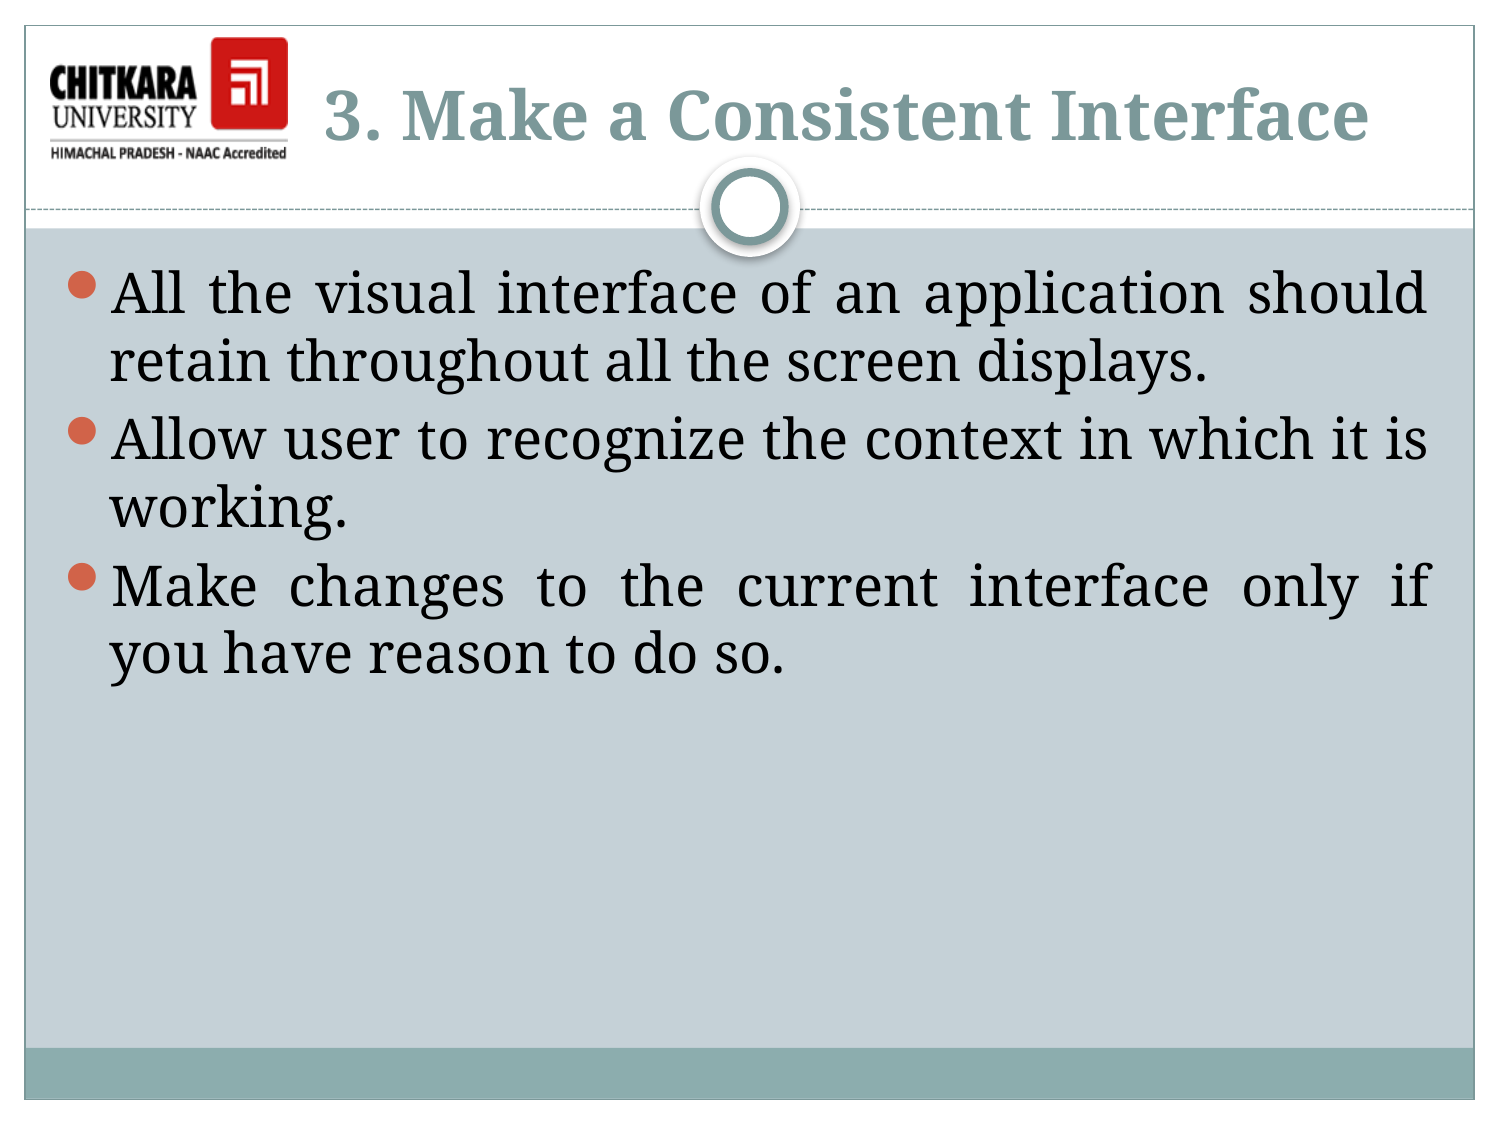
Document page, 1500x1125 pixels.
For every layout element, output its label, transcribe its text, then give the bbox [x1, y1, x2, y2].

list All the visual interface of an application should retain throughout all the screen displays. Allow user to recognize the context in which it is working. Make changes to the current interface only if you have reason to do so. [49, 249, 1445, 1000]
picture [49, 37, 288, 163]
title 3. Make a Consistent Interface [289, 37, 1450, 162]
